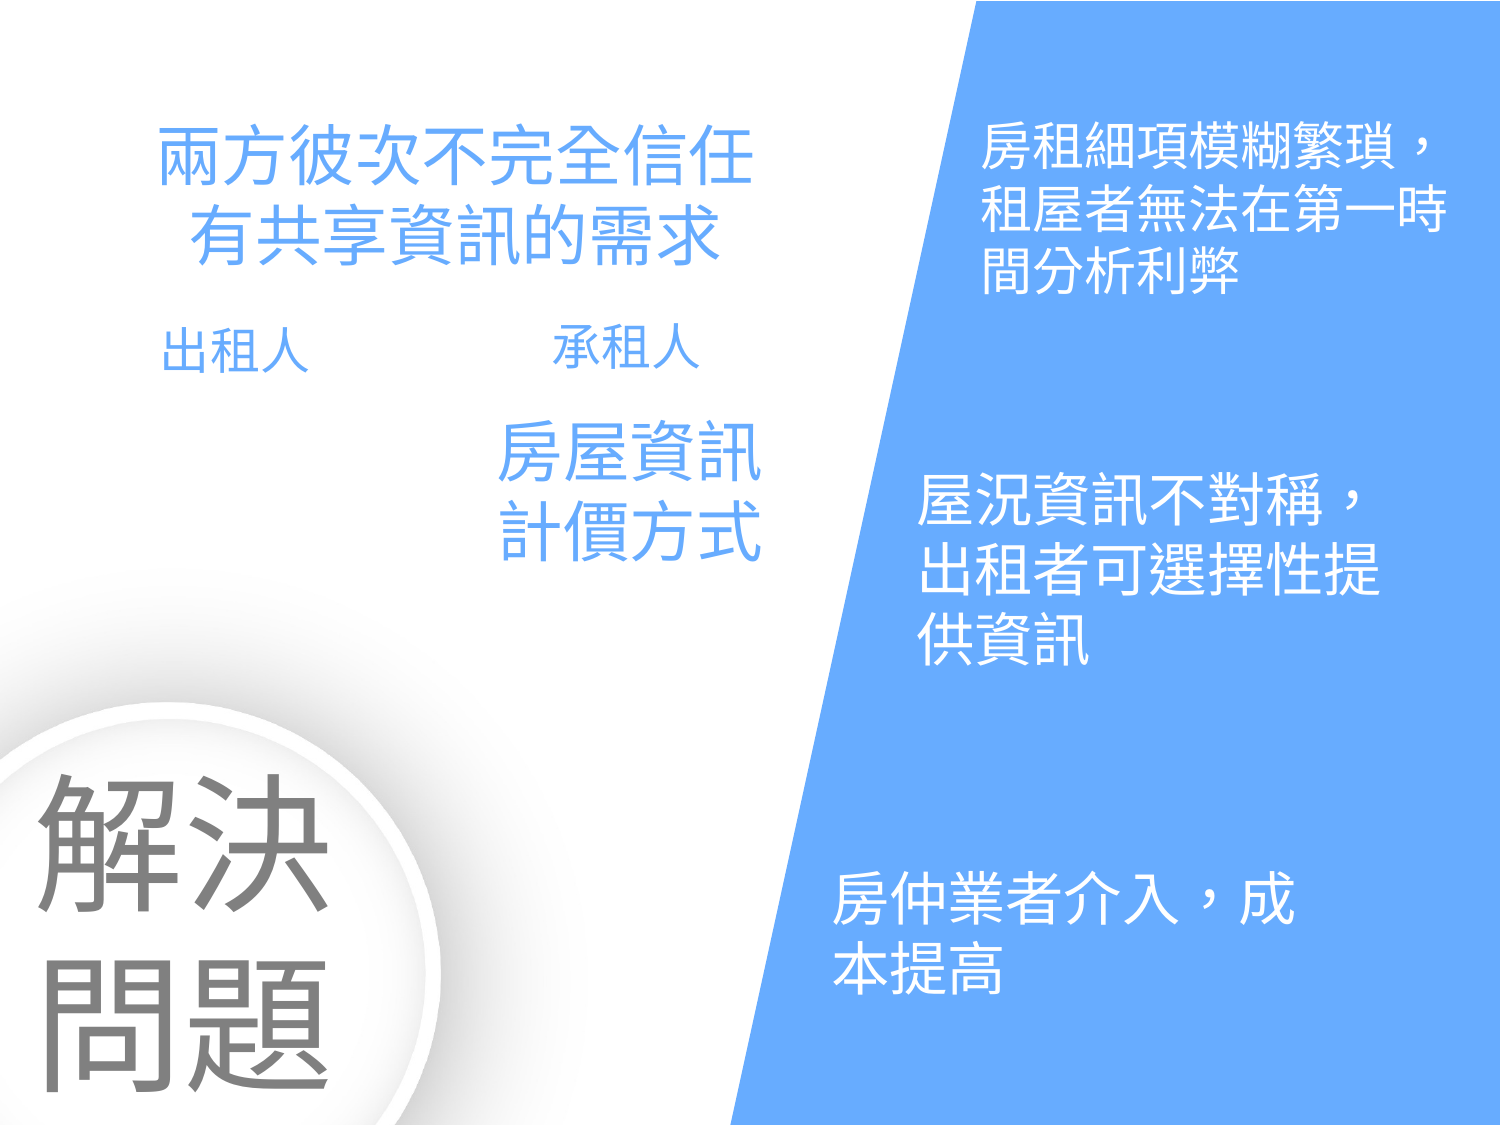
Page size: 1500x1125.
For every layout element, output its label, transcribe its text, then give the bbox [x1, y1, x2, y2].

text_box 兩方彼次不完全信任 有共享資訊的需求 [102, 106, 809, 326]
text_box 房仲業者介入，成本提高 [816, 854, 1368, 1054]
text_box 屋況資訊不對稱，出租者可選擇性提供資訊 [901, 455, 1400, 726]
text_box 承租人 [536, 308, 717, 384]
text_box 房屋資訊 計價方式 [481, 402, 779, 623]
text_box [728, 0, 1500, 1125]
text_box 房租細項模糊繁瑣，租屋者無法在第一時間分析利弊 [966, 106, 1500, 379]
picture [0, 446, 701, 1125]
text_box 出租人 [145, 312, 325, 387]
